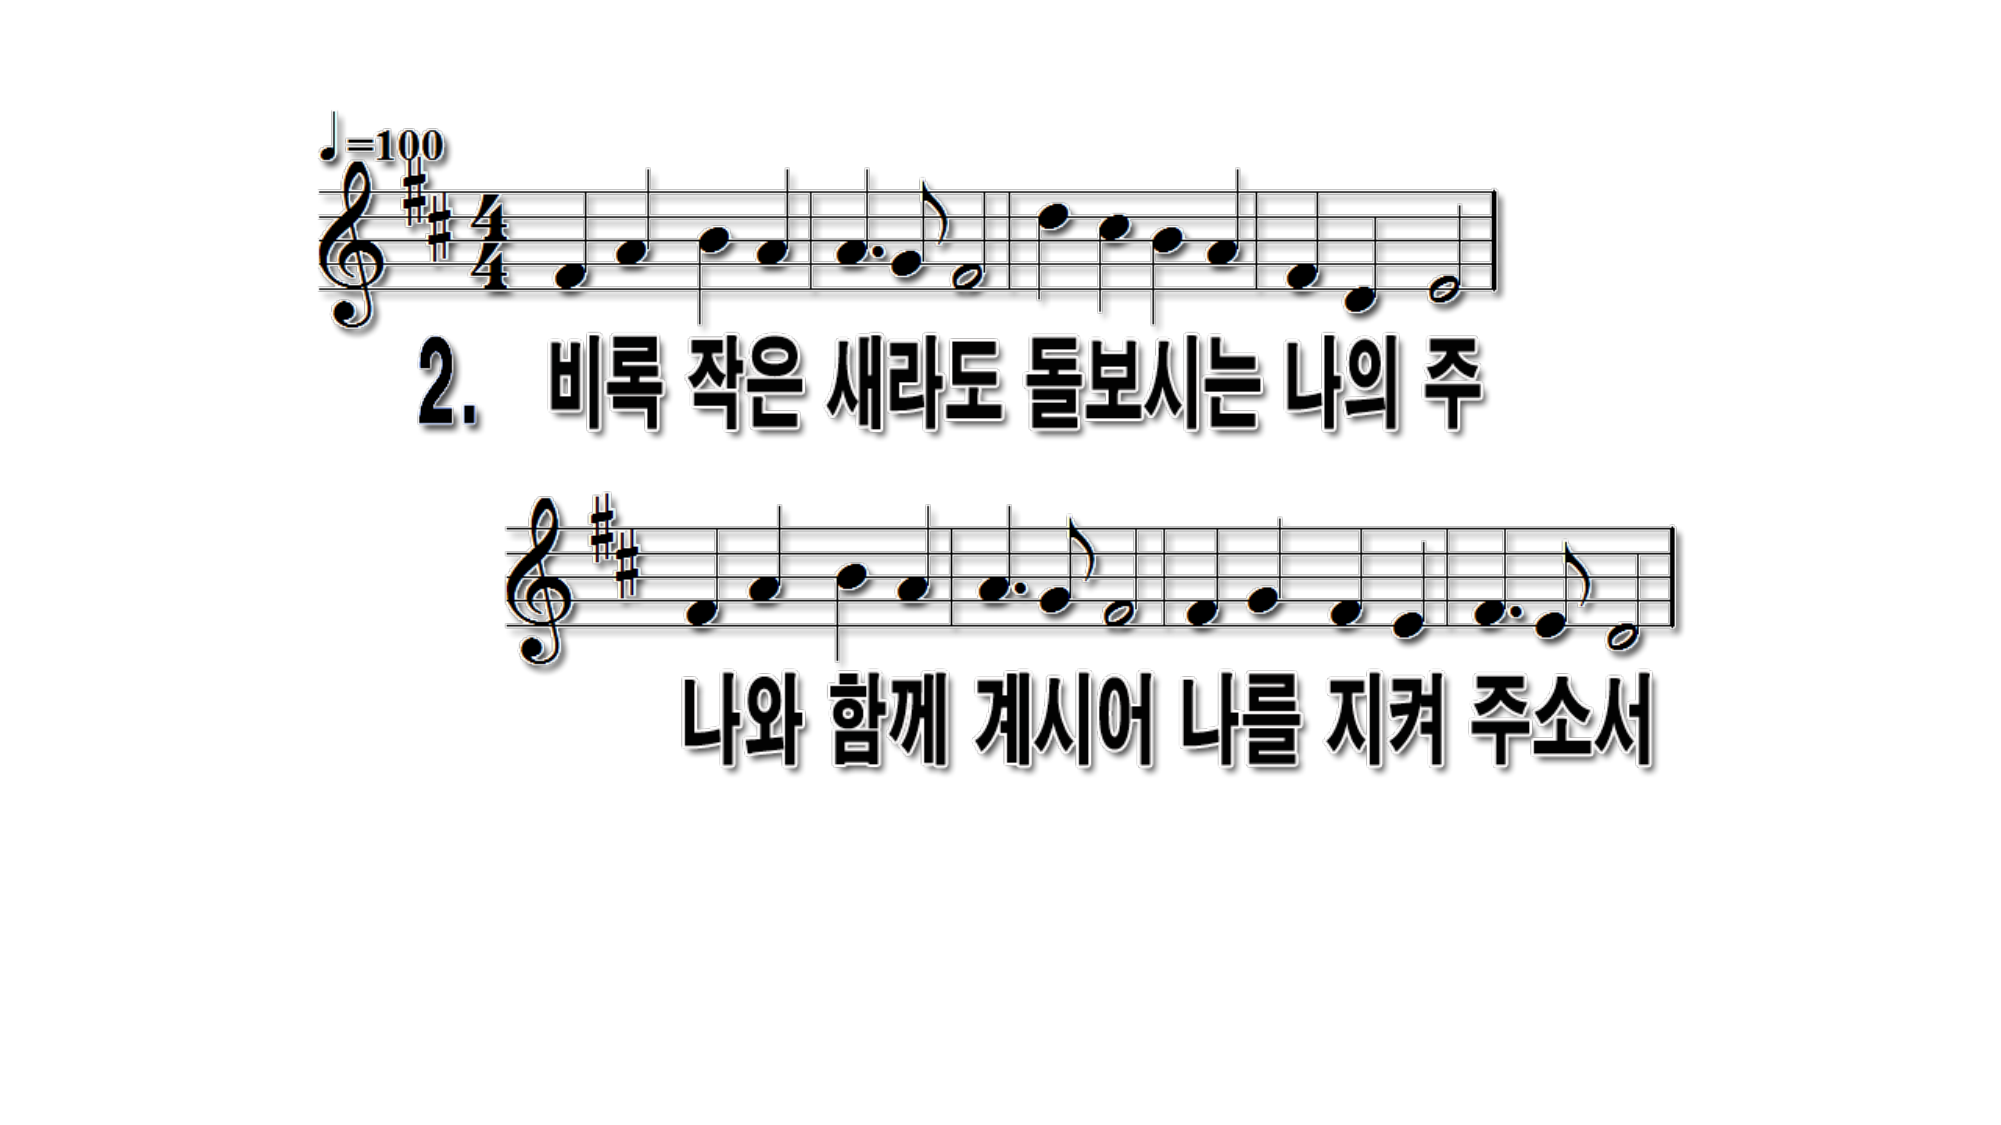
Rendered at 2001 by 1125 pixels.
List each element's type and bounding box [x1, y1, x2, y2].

picture [249, 0, 1750, 835]
